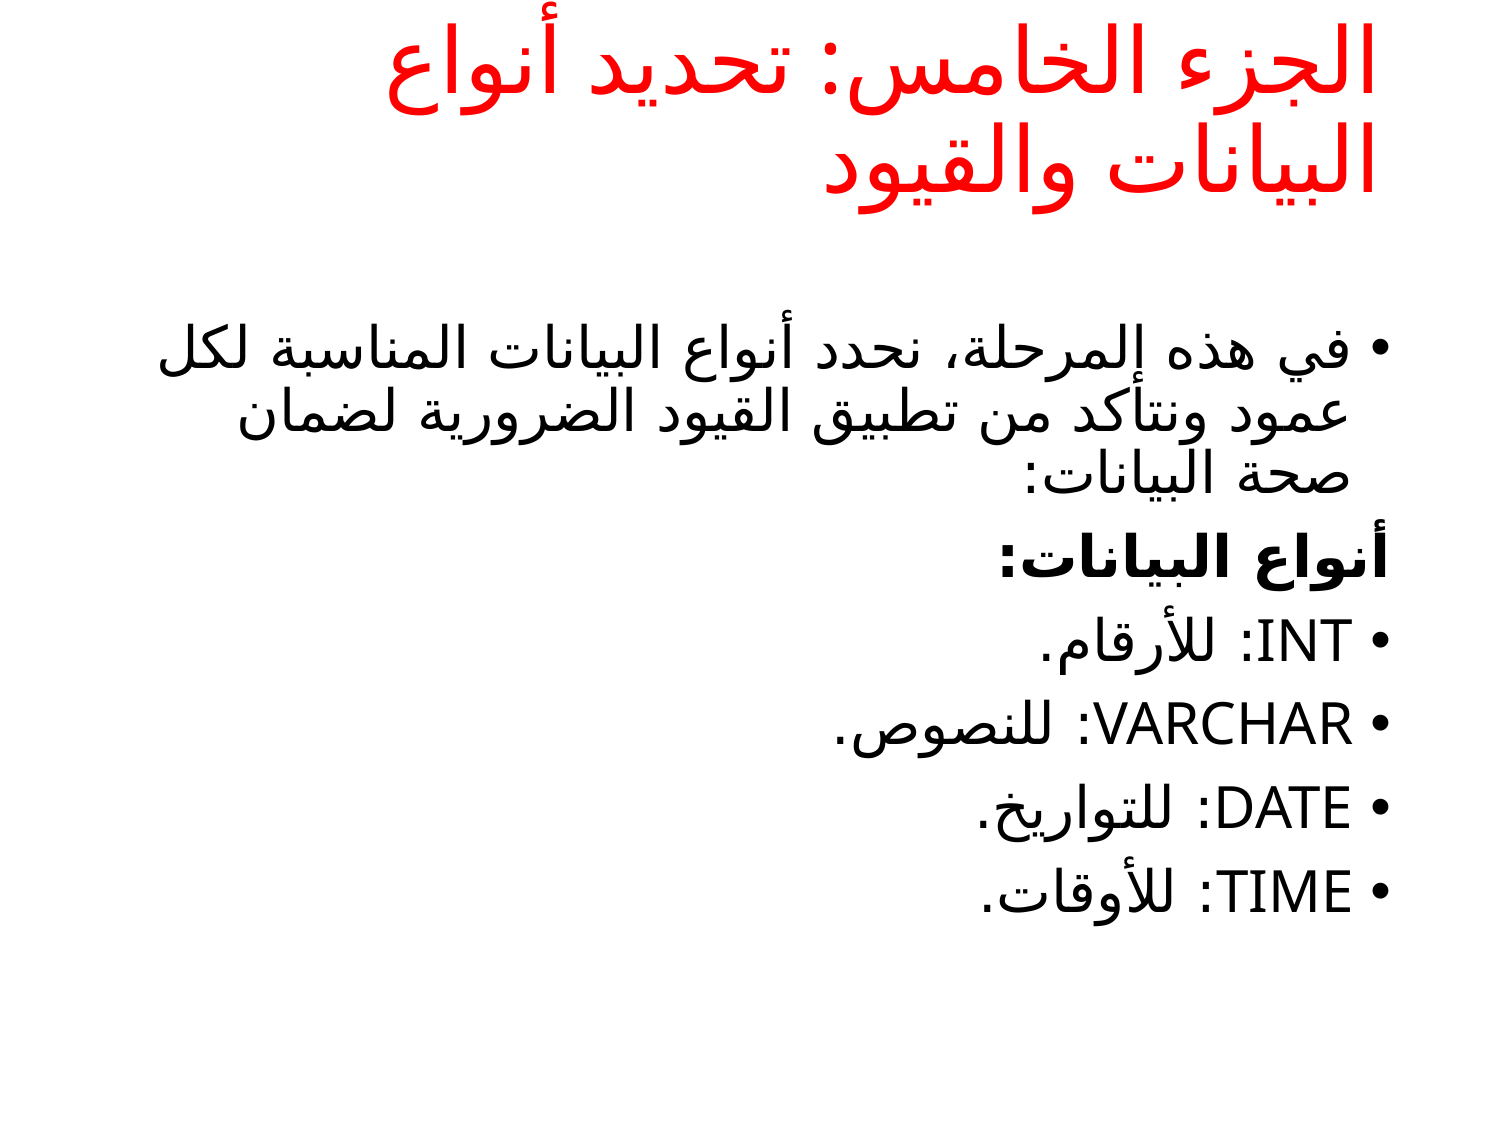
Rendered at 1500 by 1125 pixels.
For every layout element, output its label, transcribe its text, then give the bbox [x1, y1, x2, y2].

list في هذه المرحلة، نحدد أنواع البيانات المناسبة لكل عمود ونتأكد من تطبيق القيود الضرورية لضمان صحة البيانات: أنواع البيانات: INT: للأرقام. VARCHAR: للنصوص. DATE: للتواريخ. TIME: للأوقات. [112, 219, 1406, 934]
title الجزء الخامس: تحديد أنواع البيانات والقيود [103, 59, 1397, 278]
